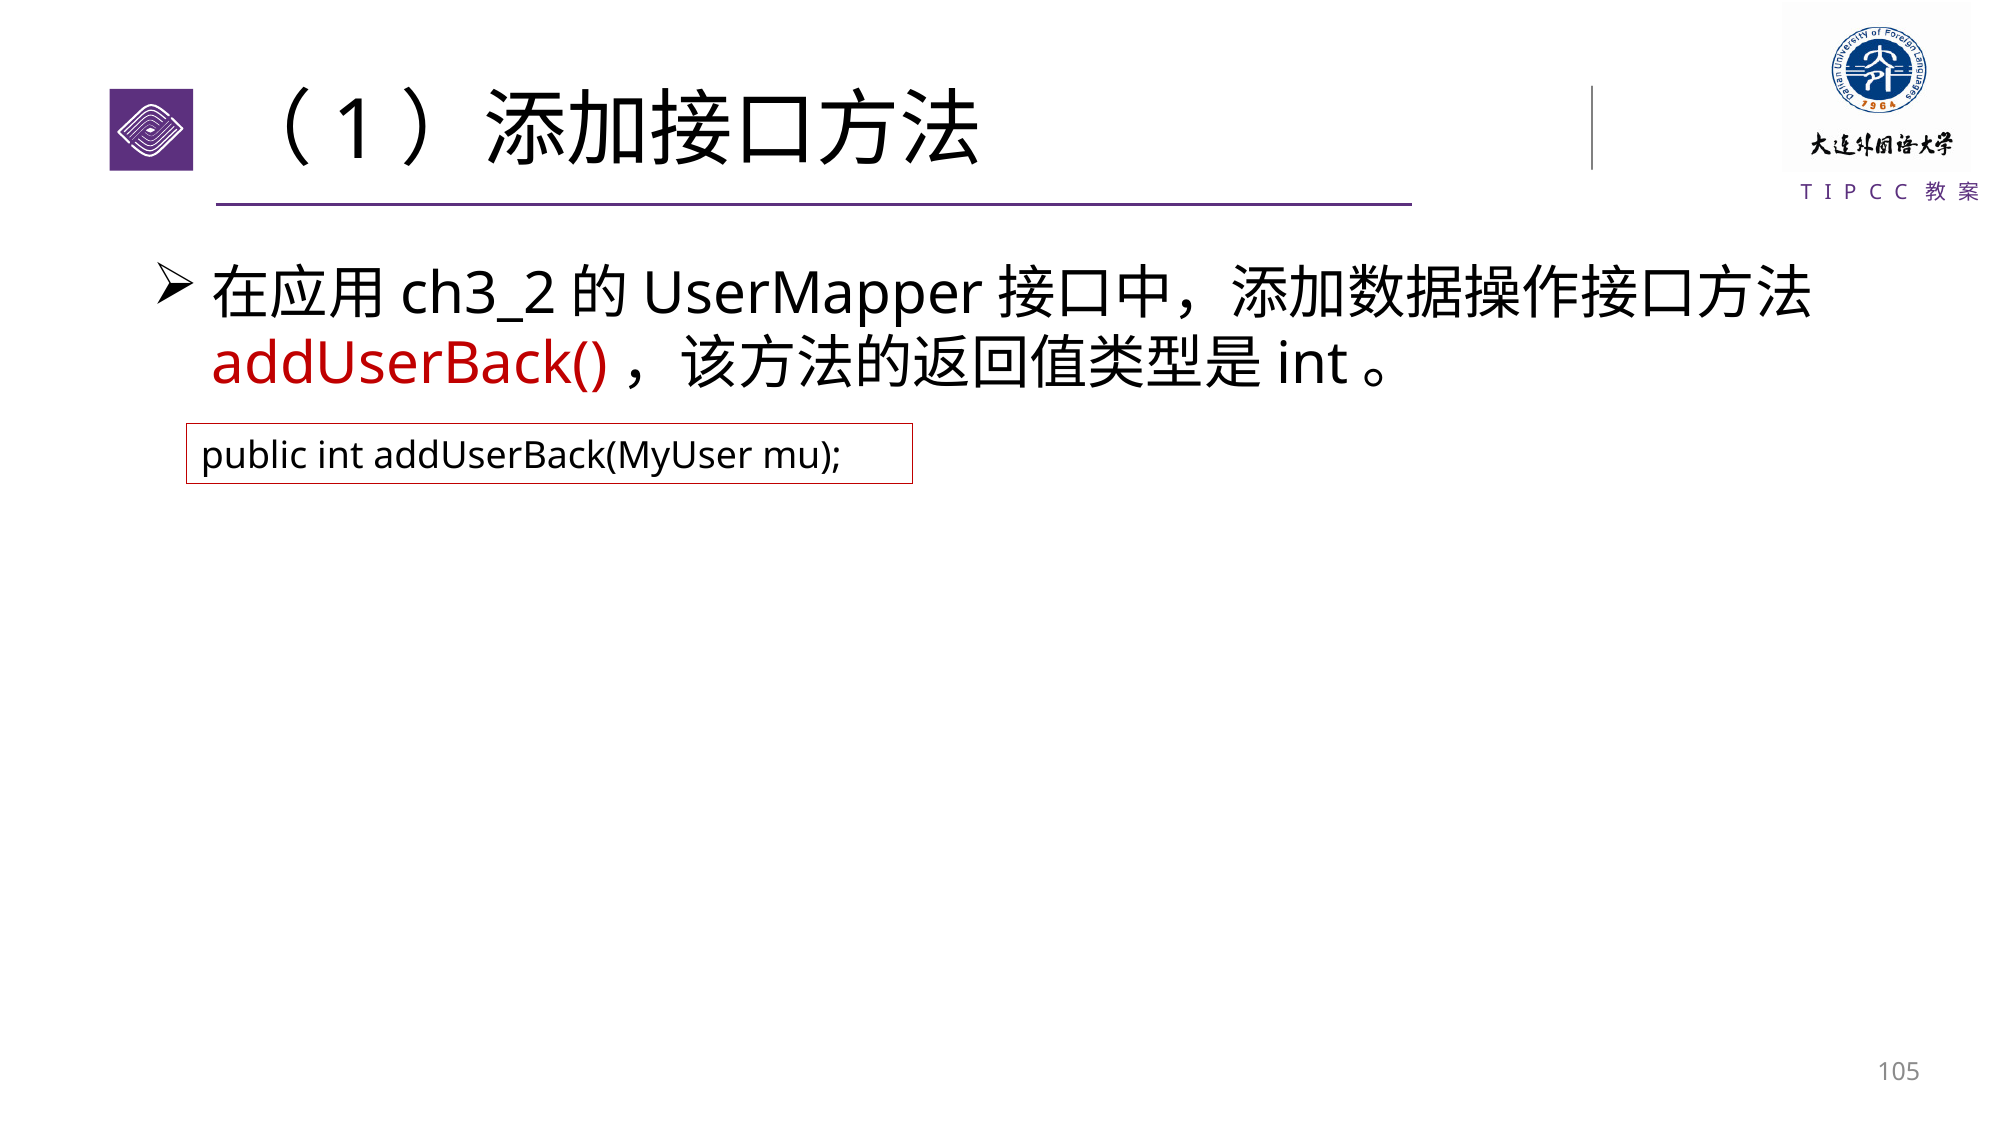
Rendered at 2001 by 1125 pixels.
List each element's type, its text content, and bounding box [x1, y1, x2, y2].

text_box public int addUserBack(MyUser mu); [186, 423, 913, 484]
slide_number 104 [1485, 1042, 1936, 1103]
title （1）添加接口方法 [214, 59, 1564, 205]
picture [1782, 2, 1971, 172]
list 在应用ch3_2的UserMapper接口中，添加数据操作接口方法addUserBack()，该方法的返回值类型是int。 [137, 247, 1863, 1001]
